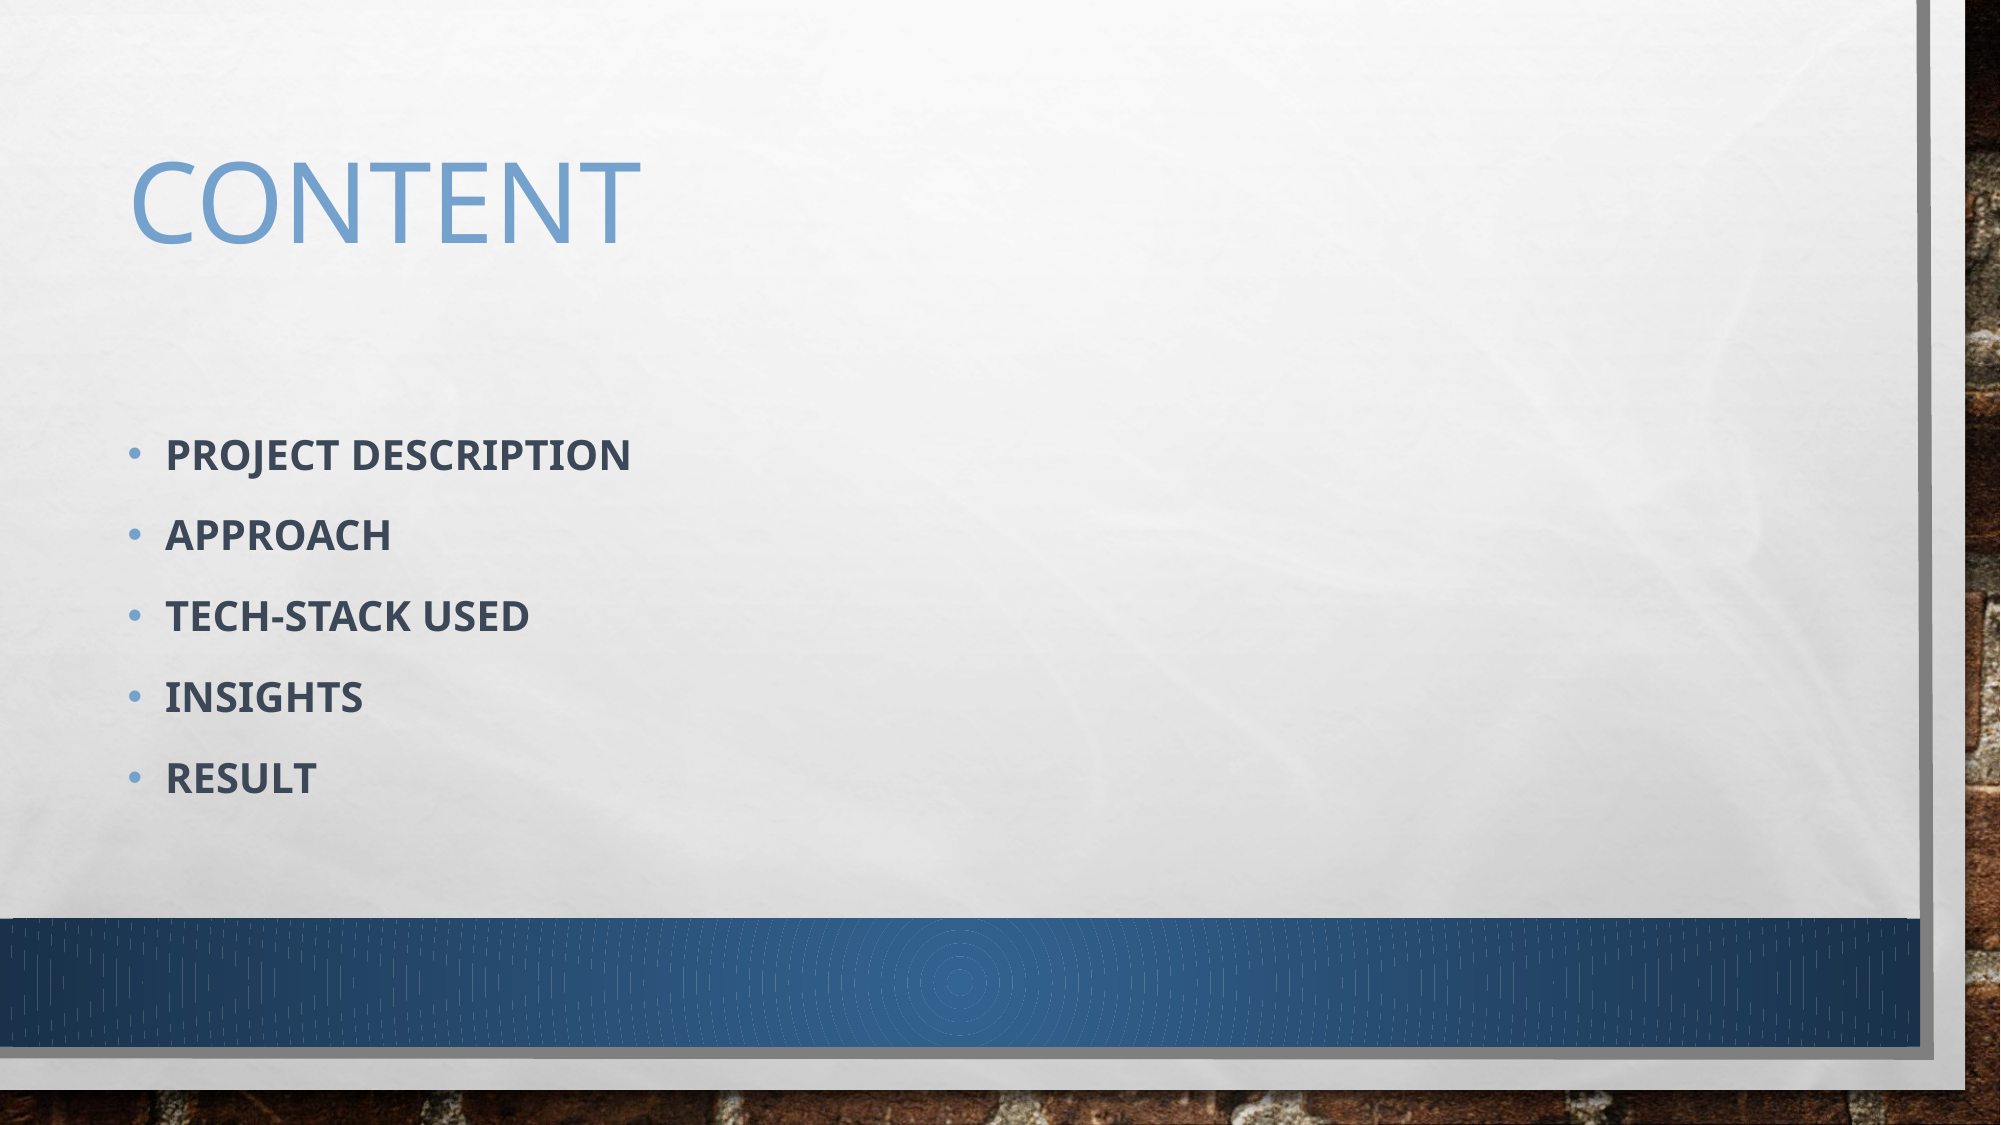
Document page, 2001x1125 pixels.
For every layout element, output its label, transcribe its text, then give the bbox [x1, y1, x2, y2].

list PROJECT DESCRIPTION APPROACH TECH-STACK USED INSIGHTS RESULT [112, 338, 1818, 882]
picture [0, 0, 2001, 1125]
picture [0, 0, 1919, 918]
title CONTENT [112, 112, 1818, 302]
